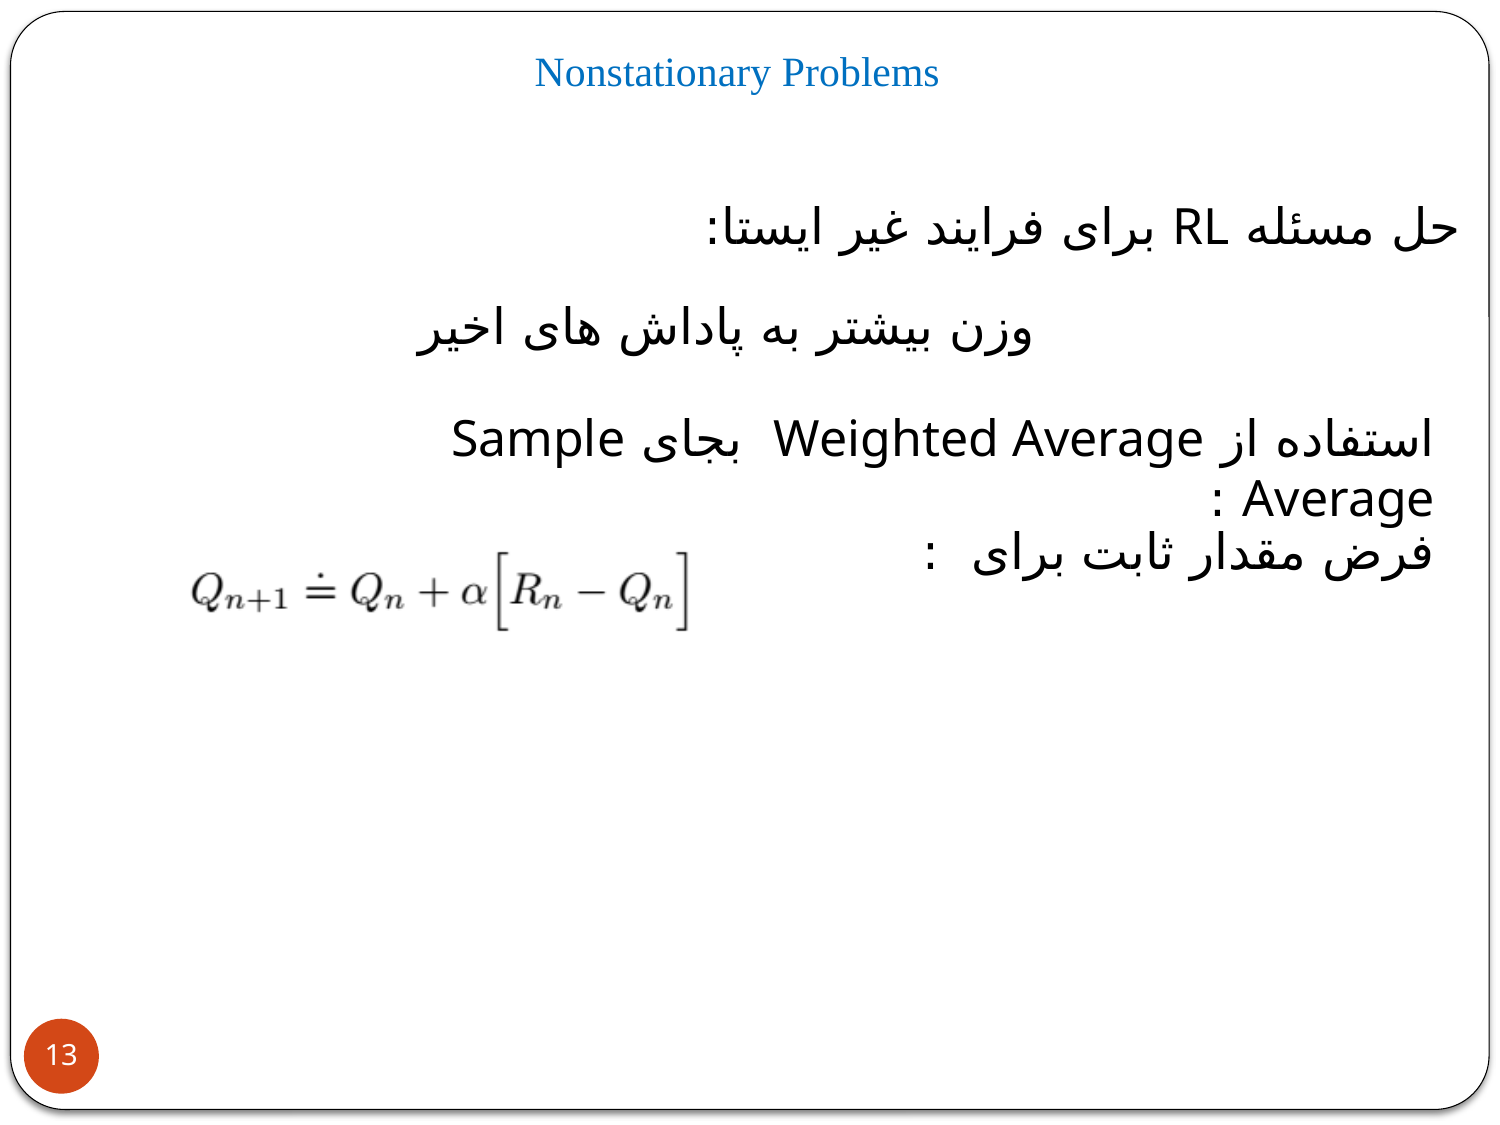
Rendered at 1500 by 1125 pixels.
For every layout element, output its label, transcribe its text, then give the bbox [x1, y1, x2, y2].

text_box حل مسئله RL برای فرایند غیر ایستا: [262, 187, 1475, 263]
slide_number 13 [23, 1018, 99, 1094]
text_box استفاده از Weighted Average بجای Sample Average : [337, 399, 1450, 534]
picture [181, 544, 695, 638]
text_box Nonstationary Problems [62, 37, 1413, 113]
text_box وزن بیشتر به پاداش های اخیر [262, 286, 1050, 362]
